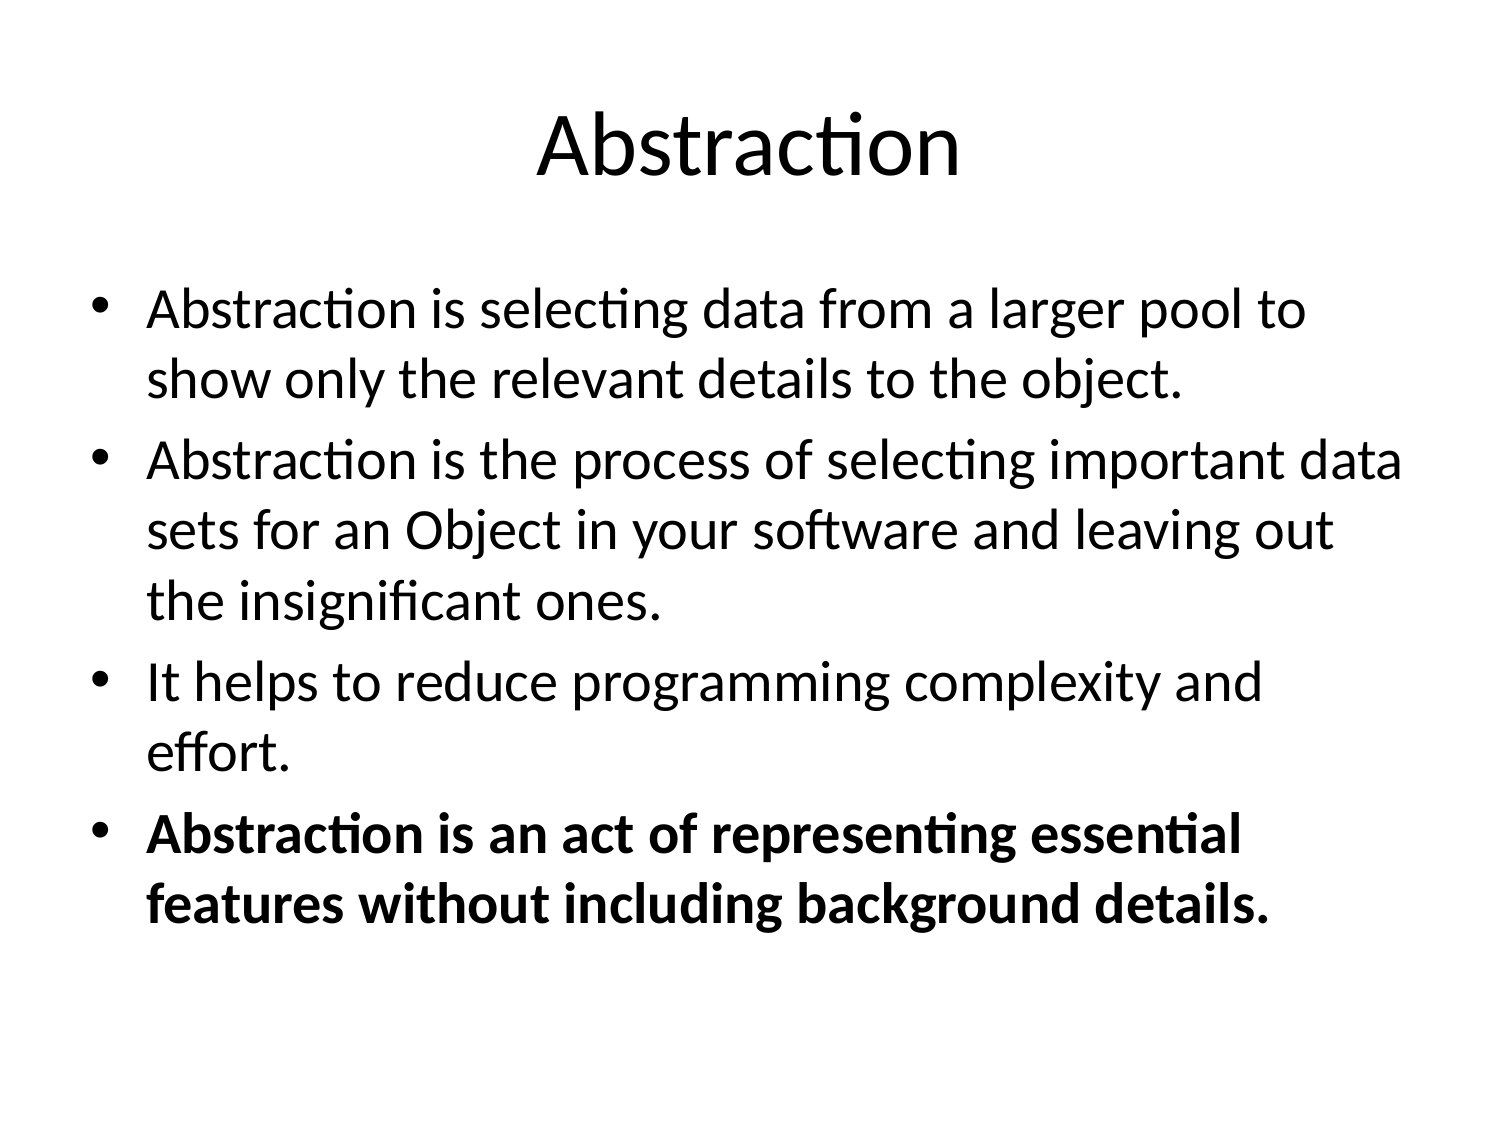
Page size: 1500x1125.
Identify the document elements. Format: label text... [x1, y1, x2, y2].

list Abstraction is selecting data from a larger pool to show only the relevant details to the object. Abstraction is the process of selecting important data sets for an Object in your software and leaving out the insignificant ones. It helps to reduce programming complexity and effort. Abstraction is an act of representing essential features without including background details. [75, 262, 1425, 1005]
title Abstraction [75, 45, 1425, 233]
